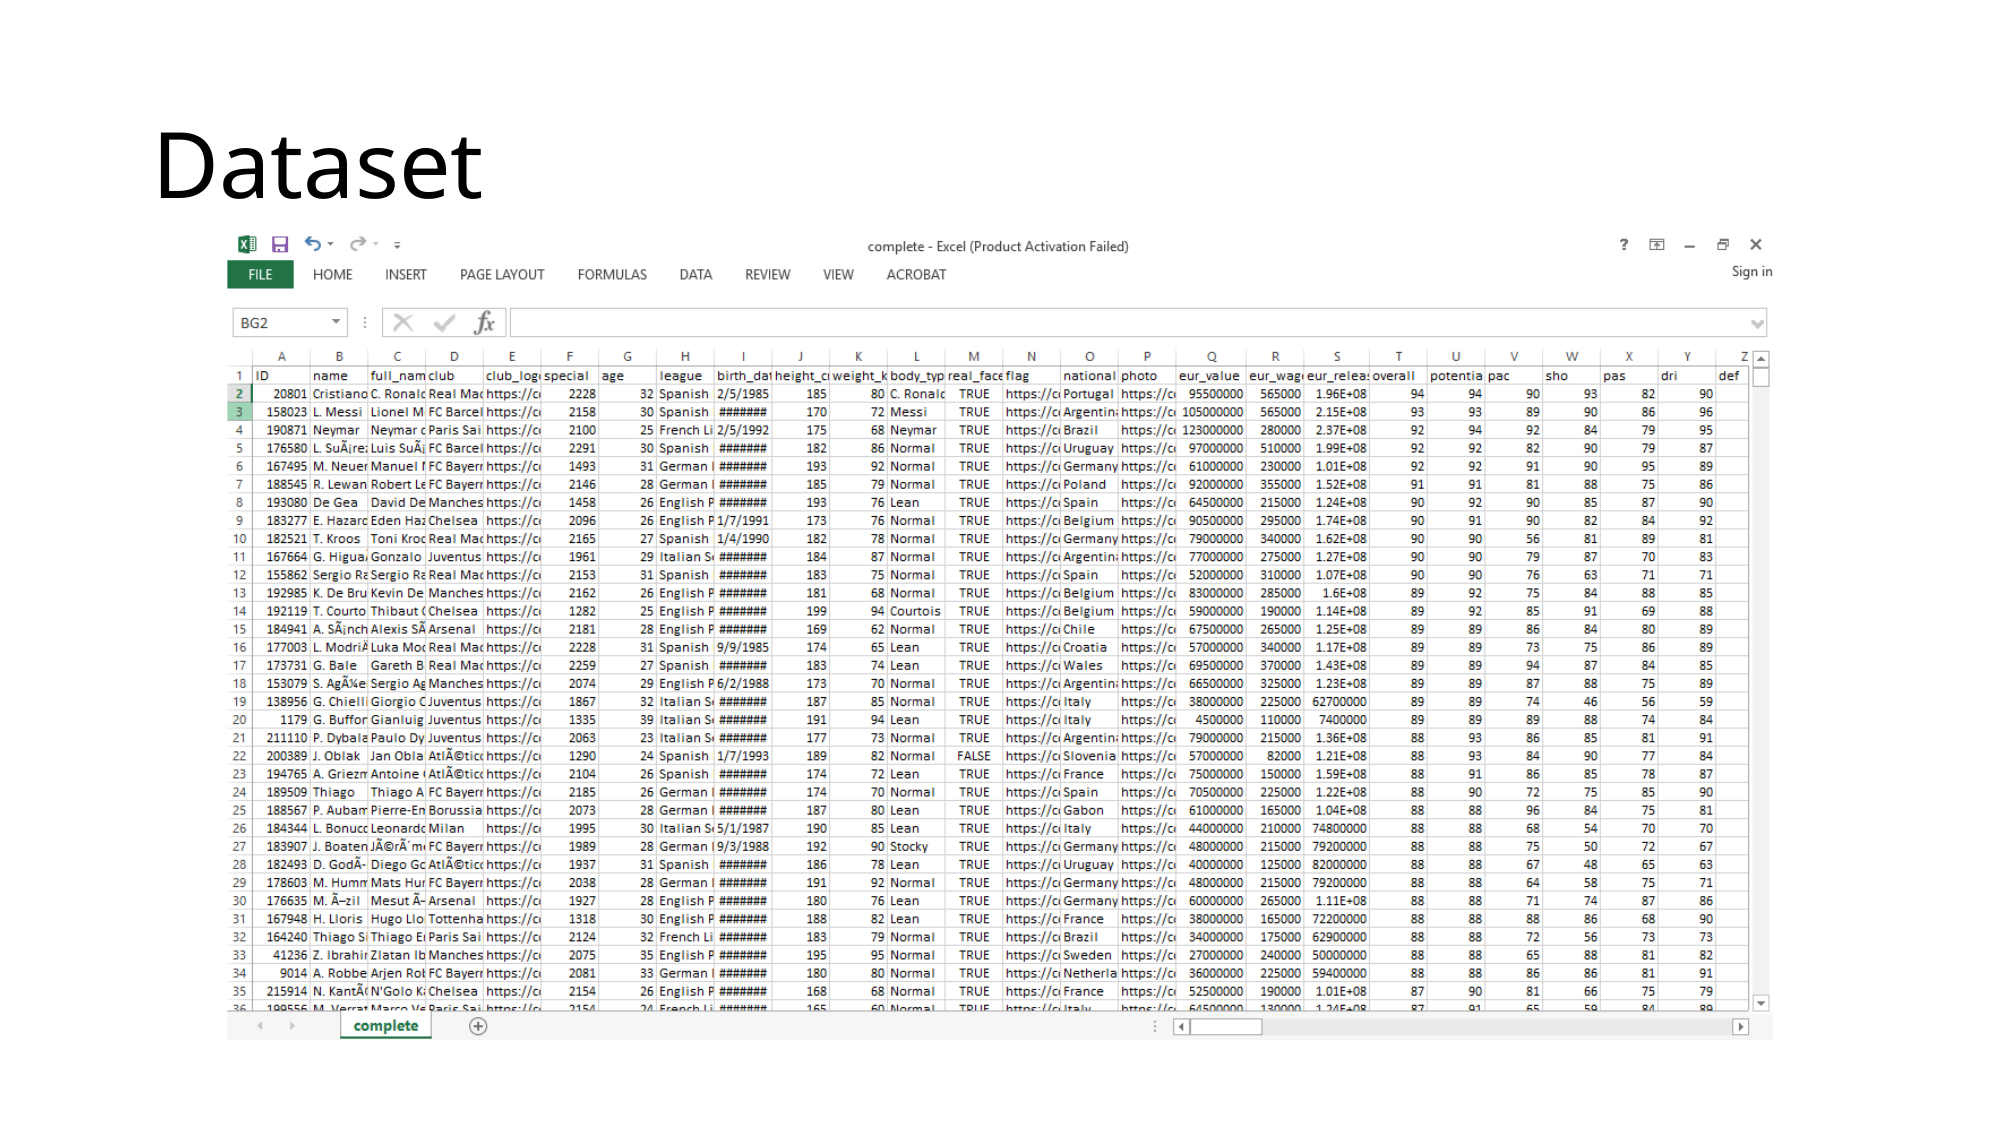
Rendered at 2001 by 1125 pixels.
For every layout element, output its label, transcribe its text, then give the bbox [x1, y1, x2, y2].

title Dataset [137, 59, 1863, 278]
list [227, 232, 1773, 1040]
